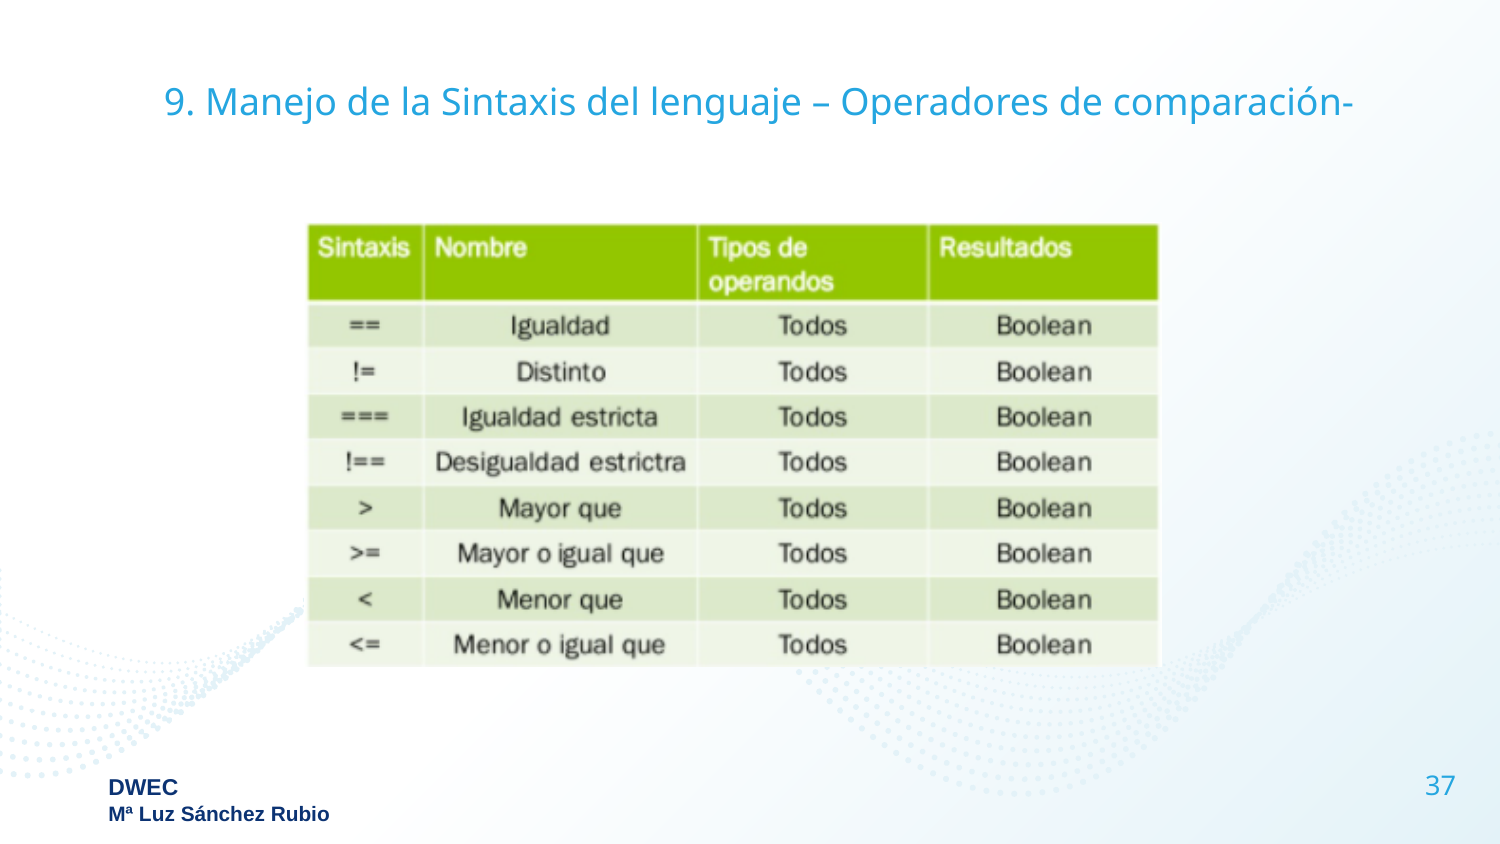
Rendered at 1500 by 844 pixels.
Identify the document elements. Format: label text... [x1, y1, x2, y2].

slide_number 37 [1366, 754, 1457, 819]
picture [304, 222, 1162, 667]
text_box DWEC Mª Luz Sánchez Rubio [93, 765, 469, 833]
title 9. Manejo de la Sintaxis del lenguaje – Operadores de comparación- [164, 58, 1430, 124]
